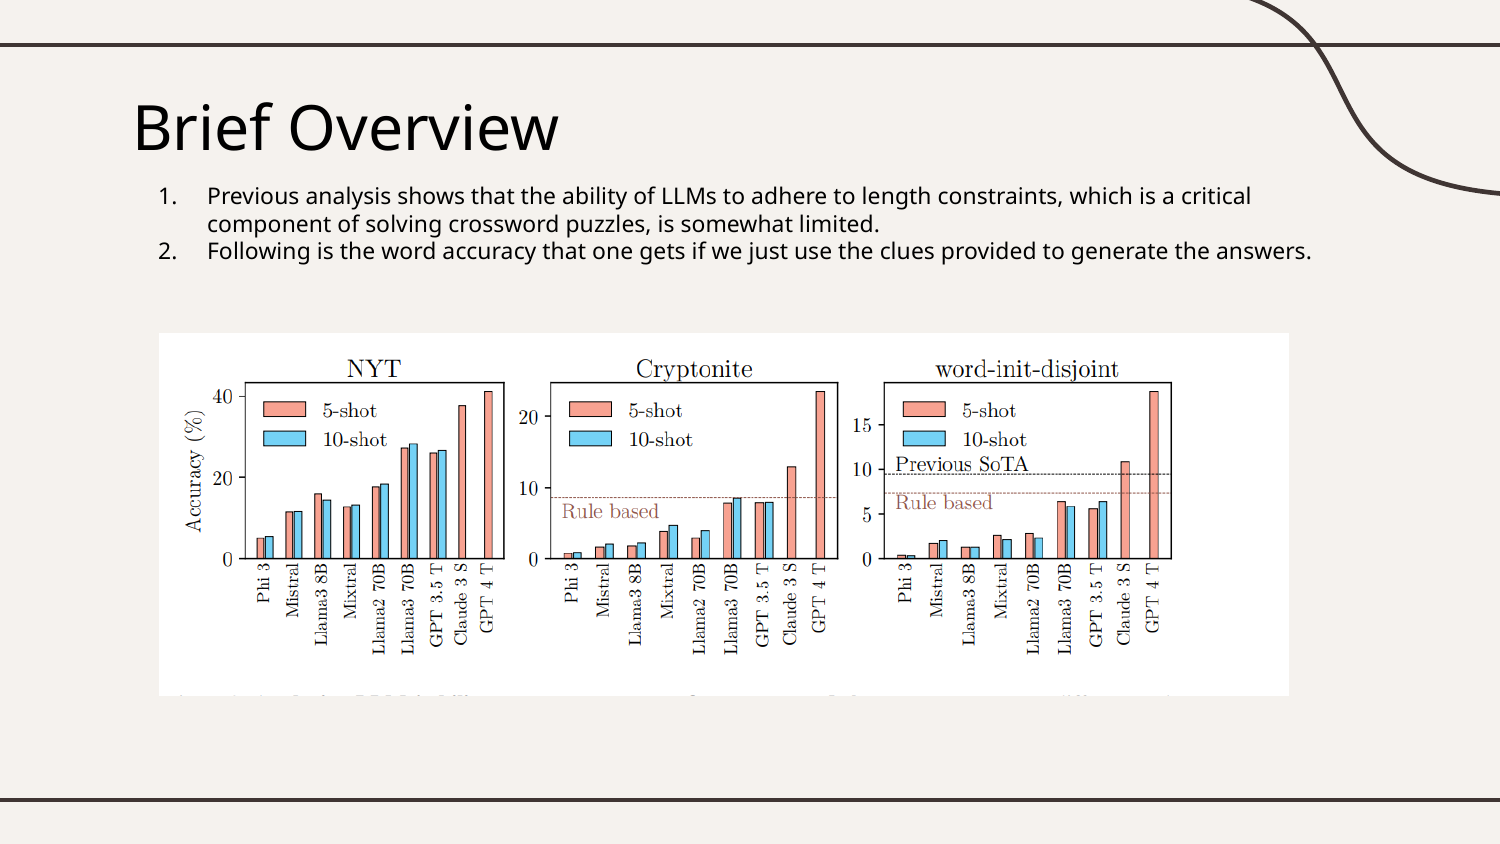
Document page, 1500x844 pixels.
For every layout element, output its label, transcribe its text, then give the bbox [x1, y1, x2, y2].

picture [159, 333, 1289, 696]
title Brief Overview [116, 72, 890, 166]
list Previous analysis shows that the ability of LLMs to adhere to length constraints, which is a critical component of solving crossword puzzles, is somewhat limited. Following is the word accuracy that one gets if we just use the clues provided to generate the answers. [116, 166, 1383, 798]
